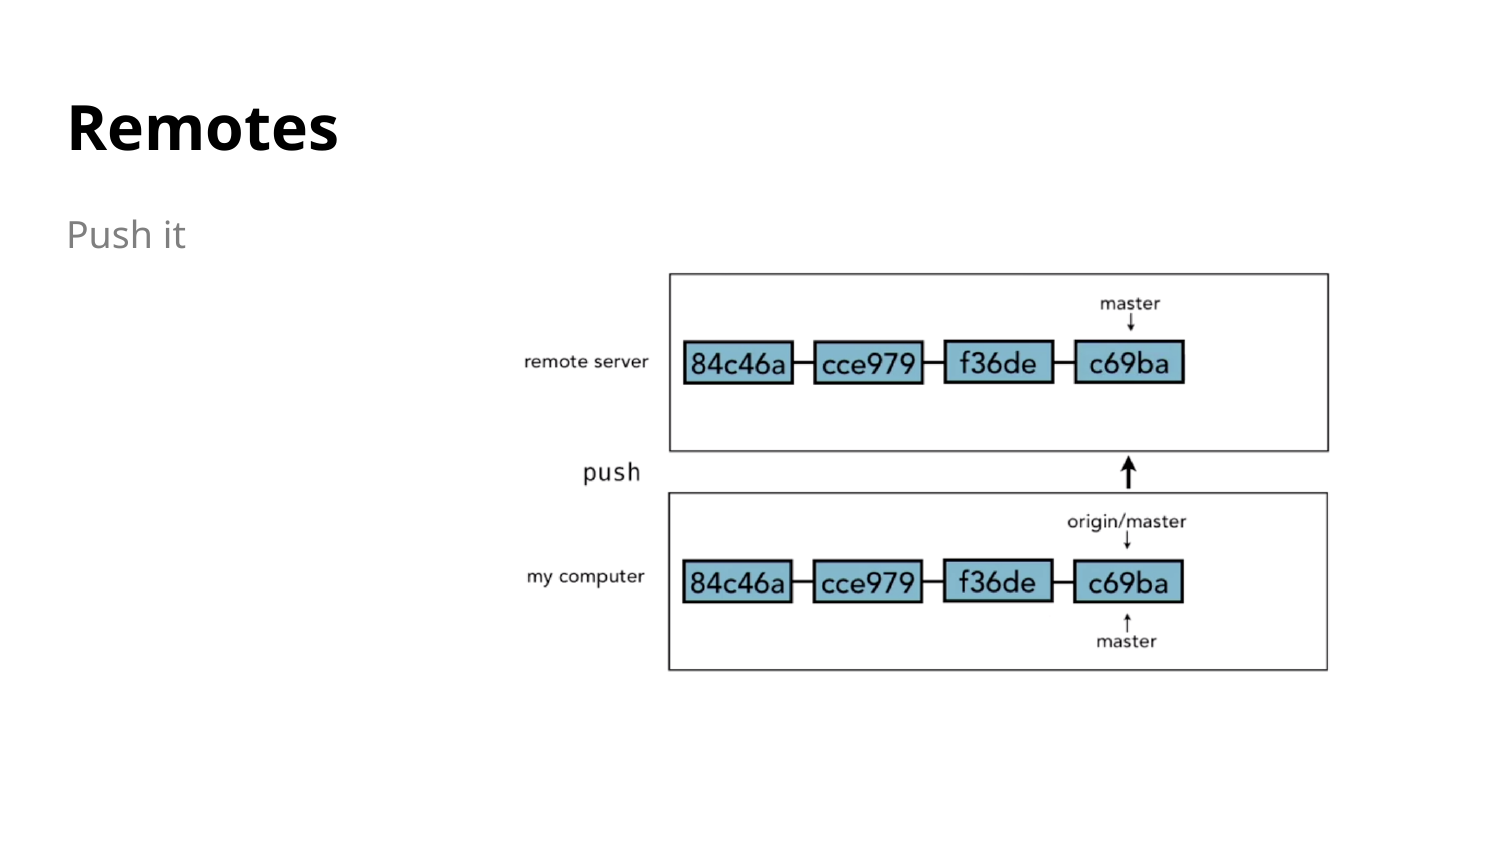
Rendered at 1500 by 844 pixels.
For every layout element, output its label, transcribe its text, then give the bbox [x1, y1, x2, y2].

title Remotes [51, 72, 1449, 176]
picture [455, 218, 1417, 707]
list Push it [51, 189, 456, 307]
